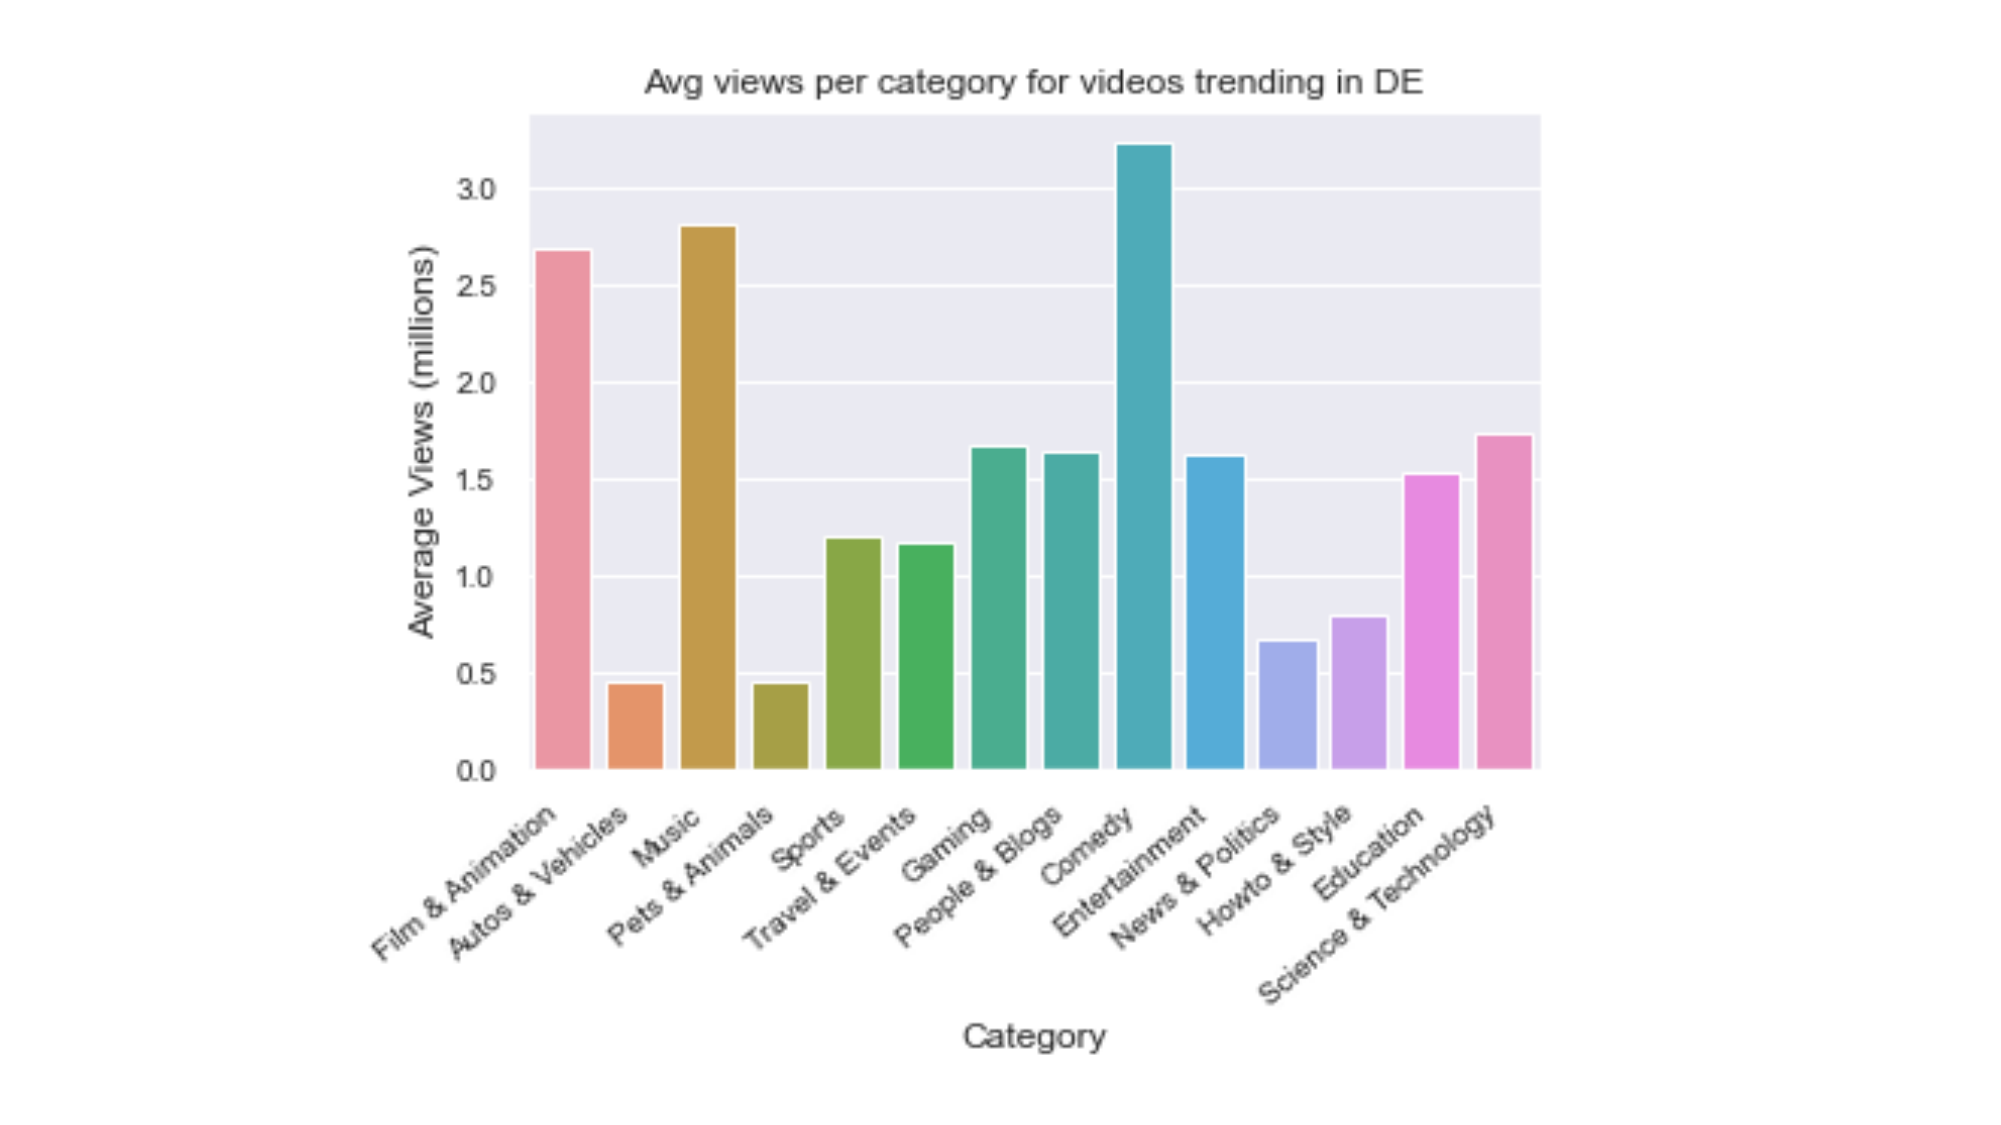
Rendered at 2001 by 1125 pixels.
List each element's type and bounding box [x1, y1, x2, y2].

picture [349, 49, 1561, 1076]
